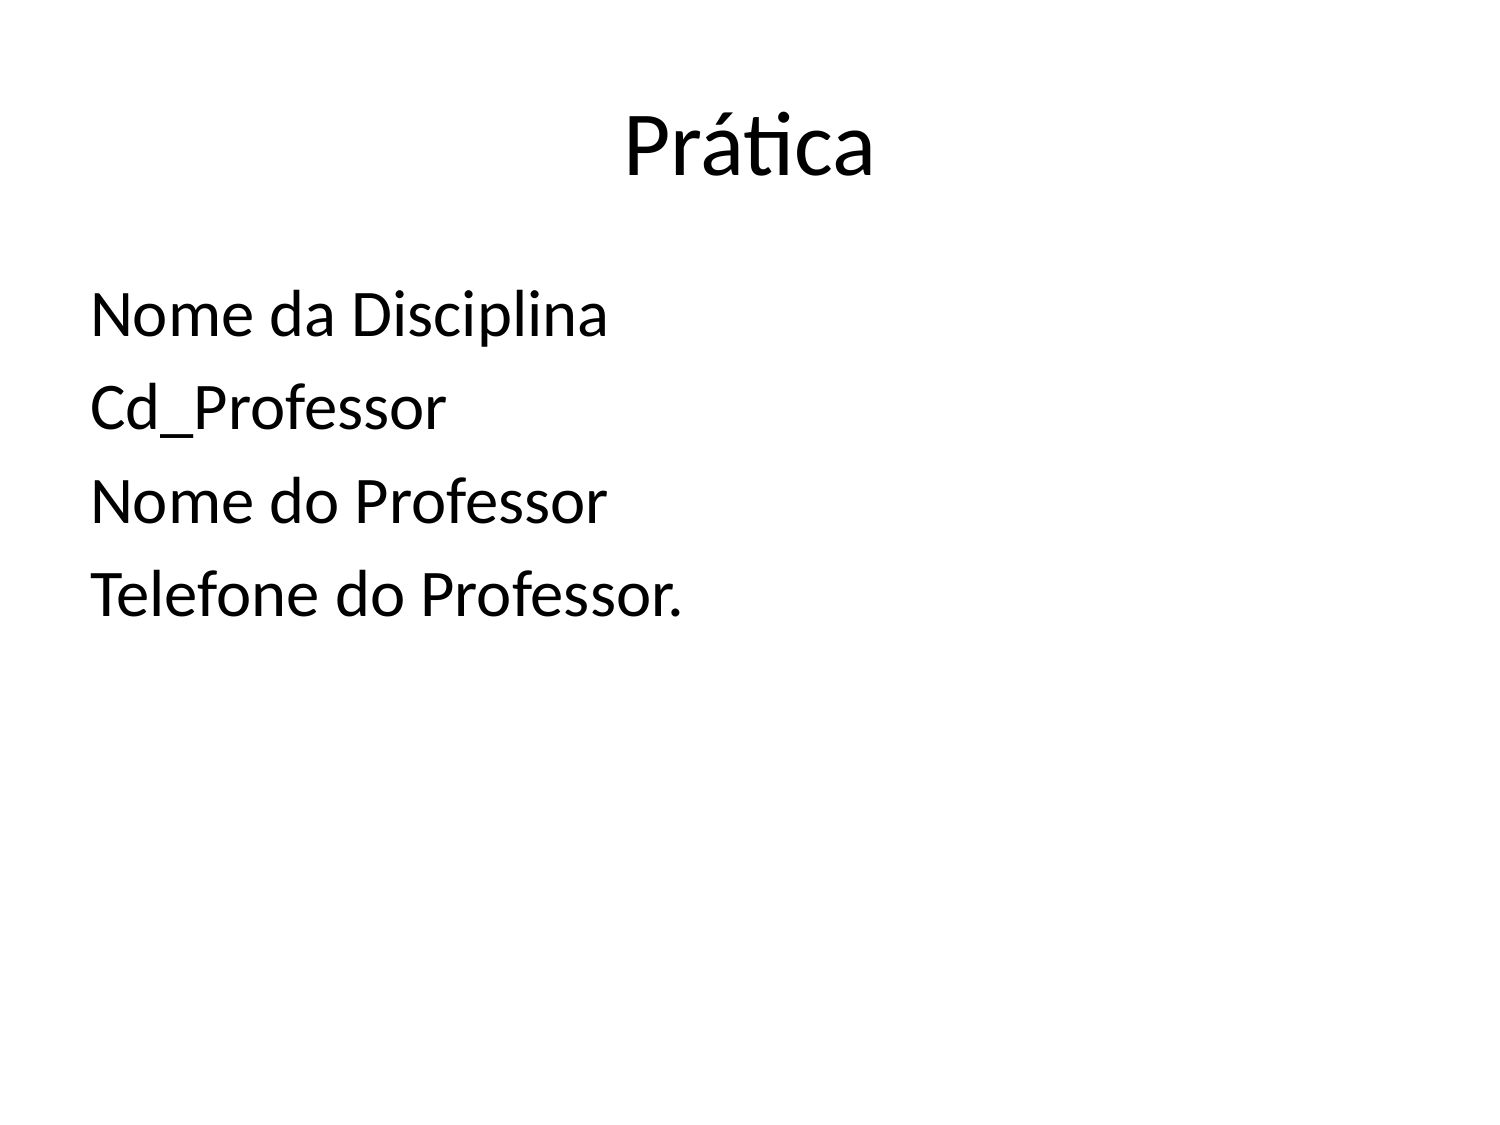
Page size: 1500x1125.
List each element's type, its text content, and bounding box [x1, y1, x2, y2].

title Prática [75, 45, 1425, 233]
list Nome da Disciplina Cd_Professor Nome do Professor Telefone do Professor. [75, 262, 1425, 1005]
